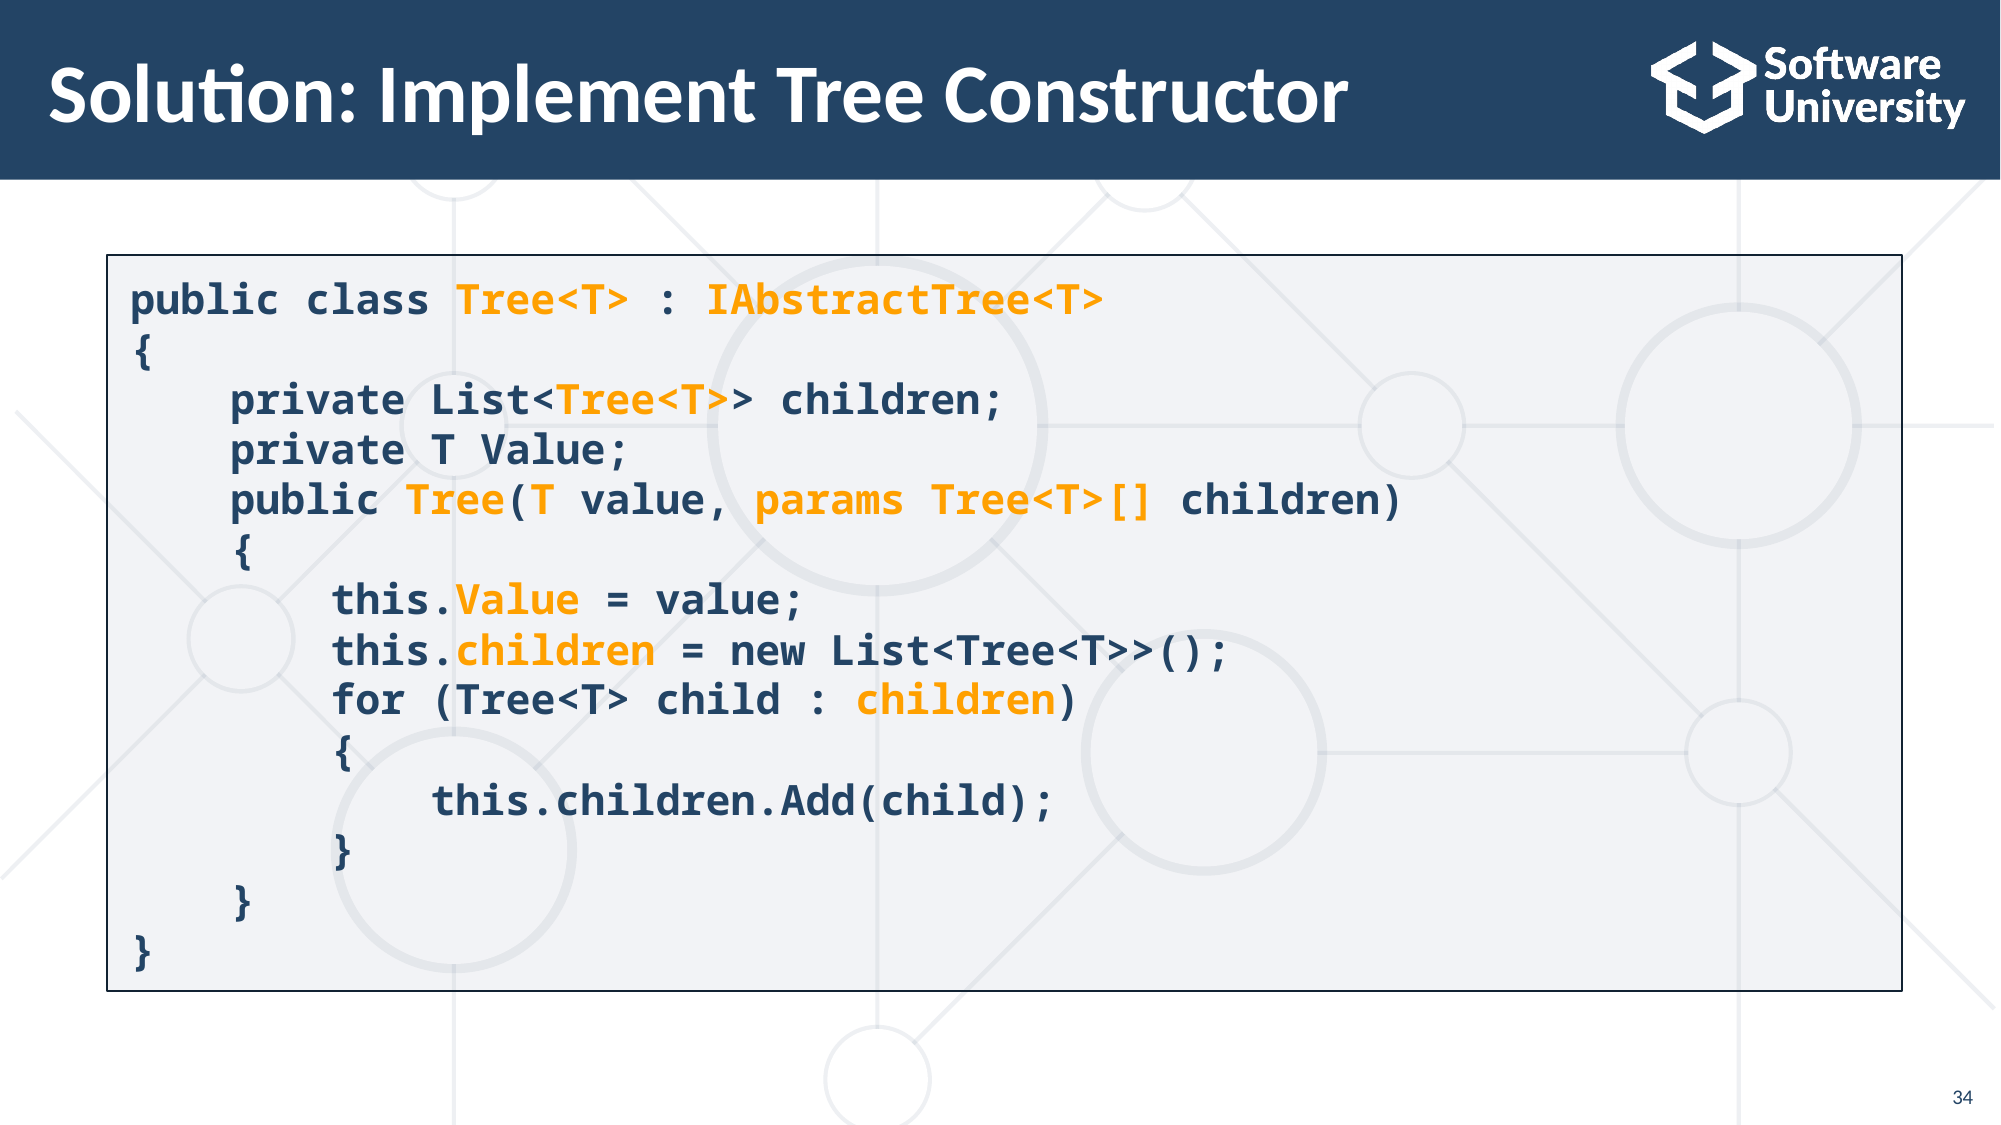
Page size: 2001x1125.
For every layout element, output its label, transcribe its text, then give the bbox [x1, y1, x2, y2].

title Solution: Implement Tree Constructor [31, 16, 1625, 162]
text_box public class Tree<T> : IAbstractTree<T> { private List<Tree<T>> children; private T Value; public Tree(T value, params Tree<T>[] children) { this.Value = value; this.children = new List<Tree<T>>(); for (Tree<T> child : children) { this.children.Add(child); } } } [106, 255, 1902, 992]
picture [1651, 41, 1966, 134]
slide_number 34 [1927, 1067, 1989, 1117]
